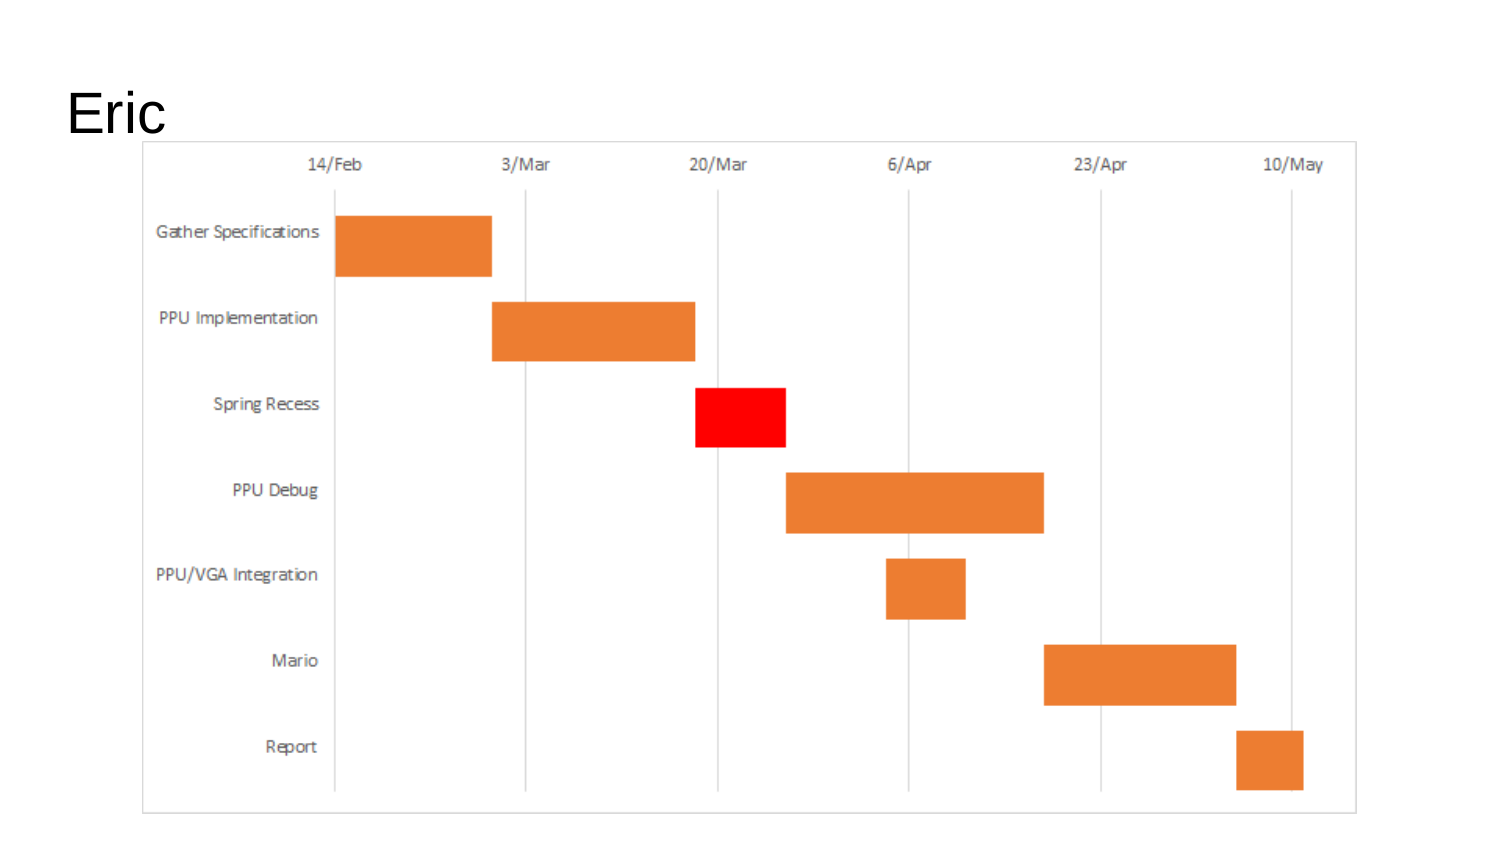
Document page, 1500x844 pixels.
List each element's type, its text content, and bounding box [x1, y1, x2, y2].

picture [142, 141, 1358, 814]
title Eric [51, 60, 1449, 155]
